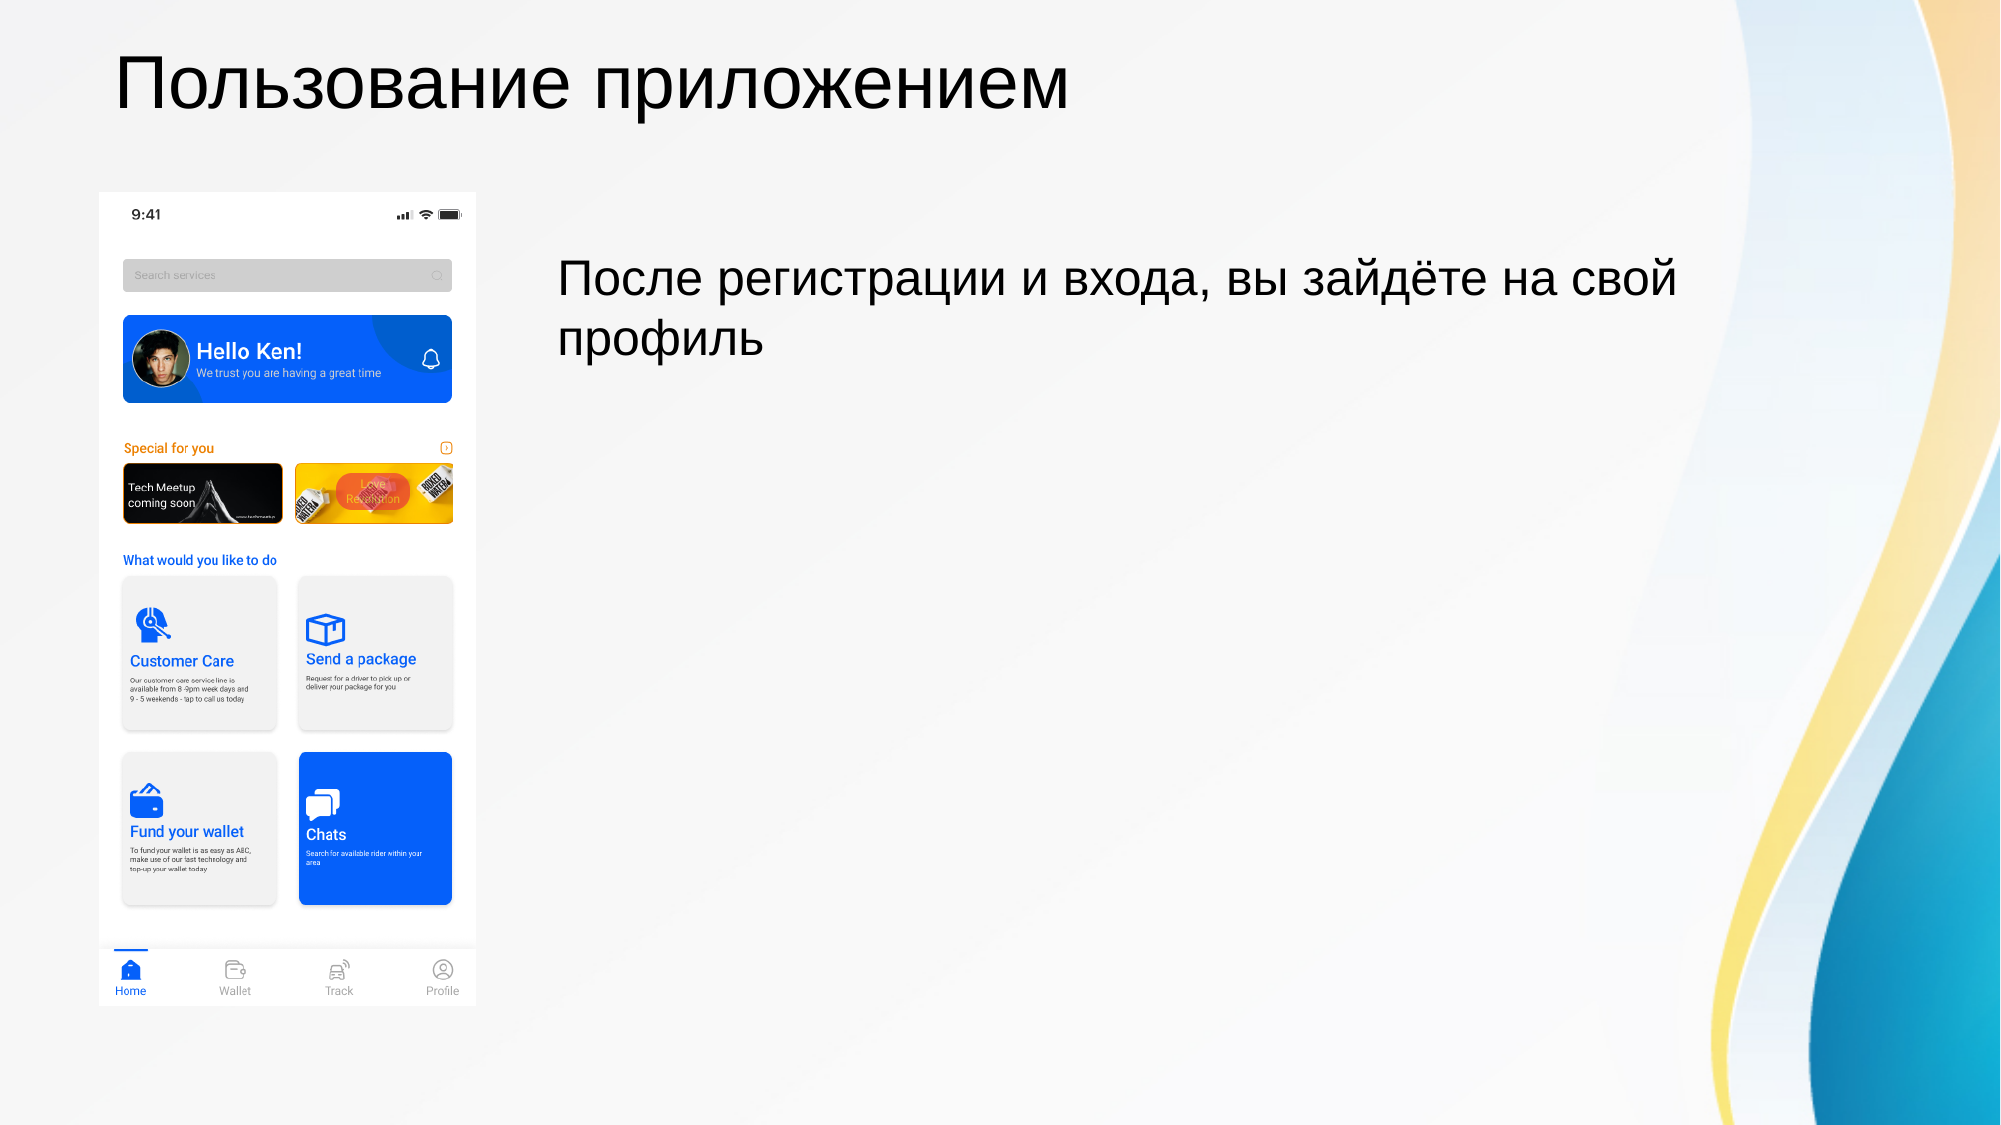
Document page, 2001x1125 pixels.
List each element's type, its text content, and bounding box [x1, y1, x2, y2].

picture [0, 0, 2001, 1125]
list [99, 192, 476, 1006]
text_box После регистрации и входа, вы зайдёте на свой профиль [542, 238, 1725, 398]
title Пользование приложением [99, 30, 1901, 127]
